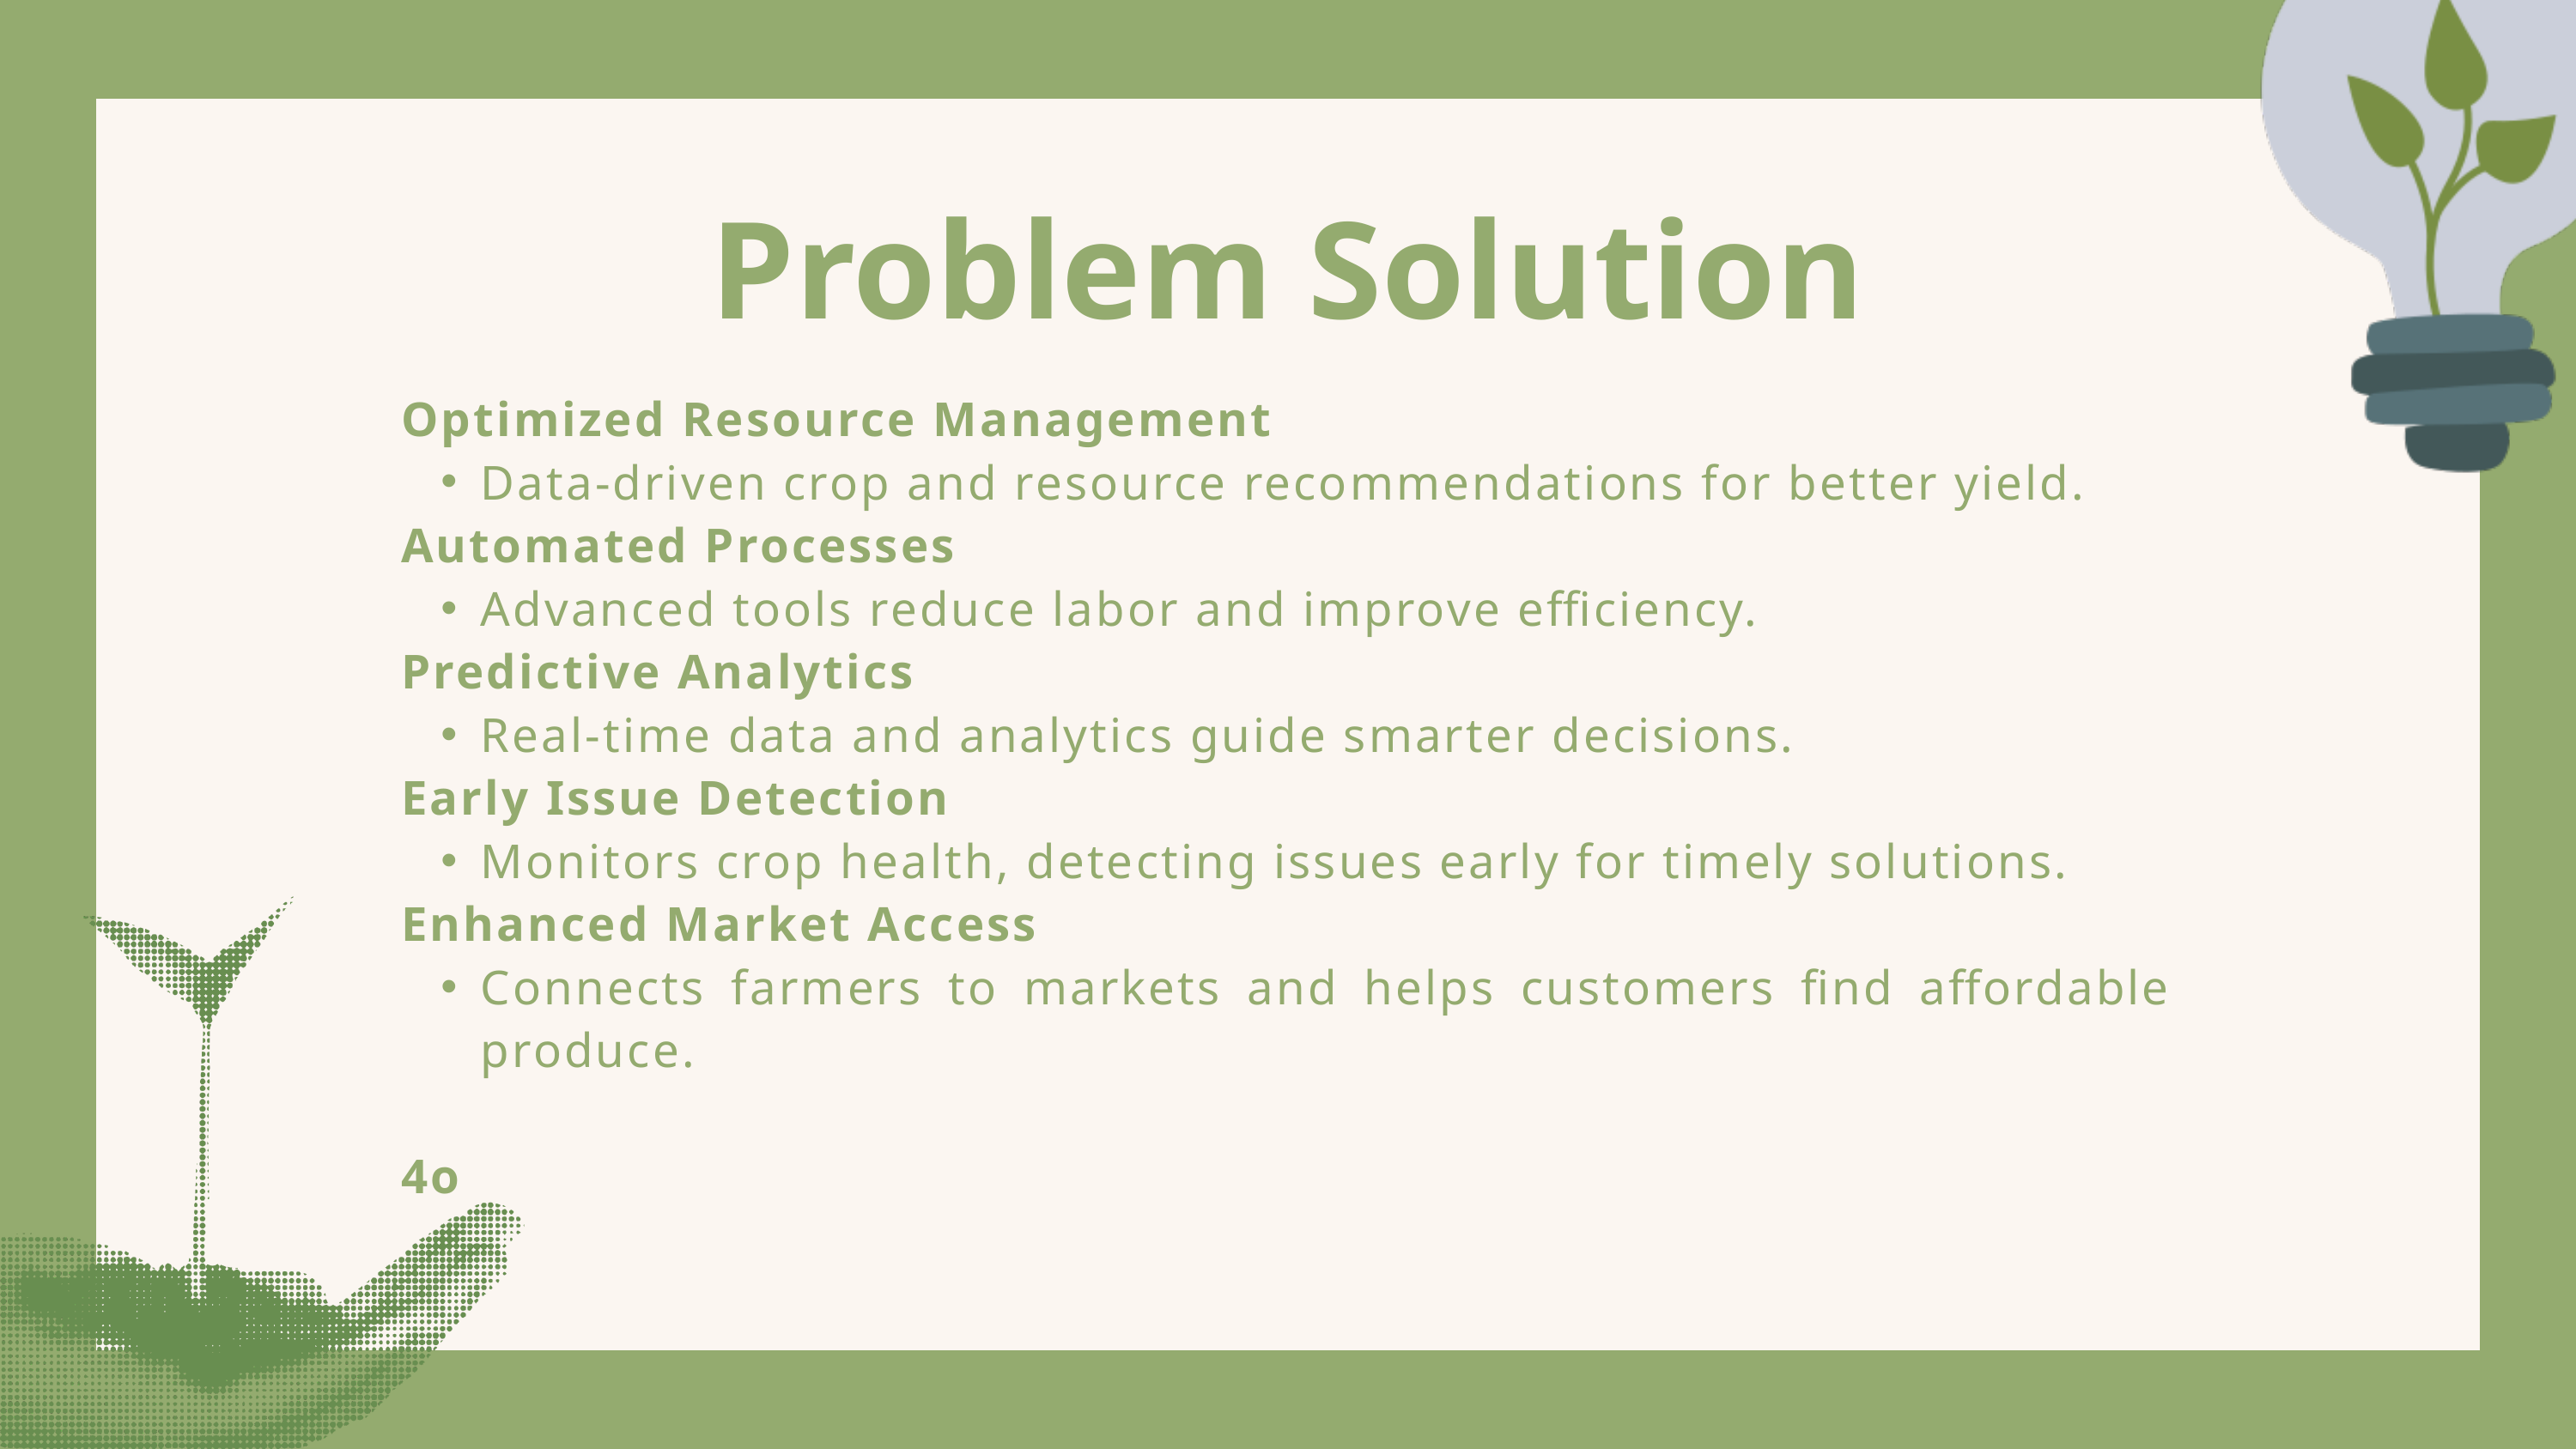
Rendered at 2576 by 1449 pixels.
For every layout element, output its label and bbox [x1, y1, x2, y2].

text_box [0, 896, 525, 1449]
text_box [2239, 0, 2576, 475]
text_box [95, 98, 2481, 1351]
